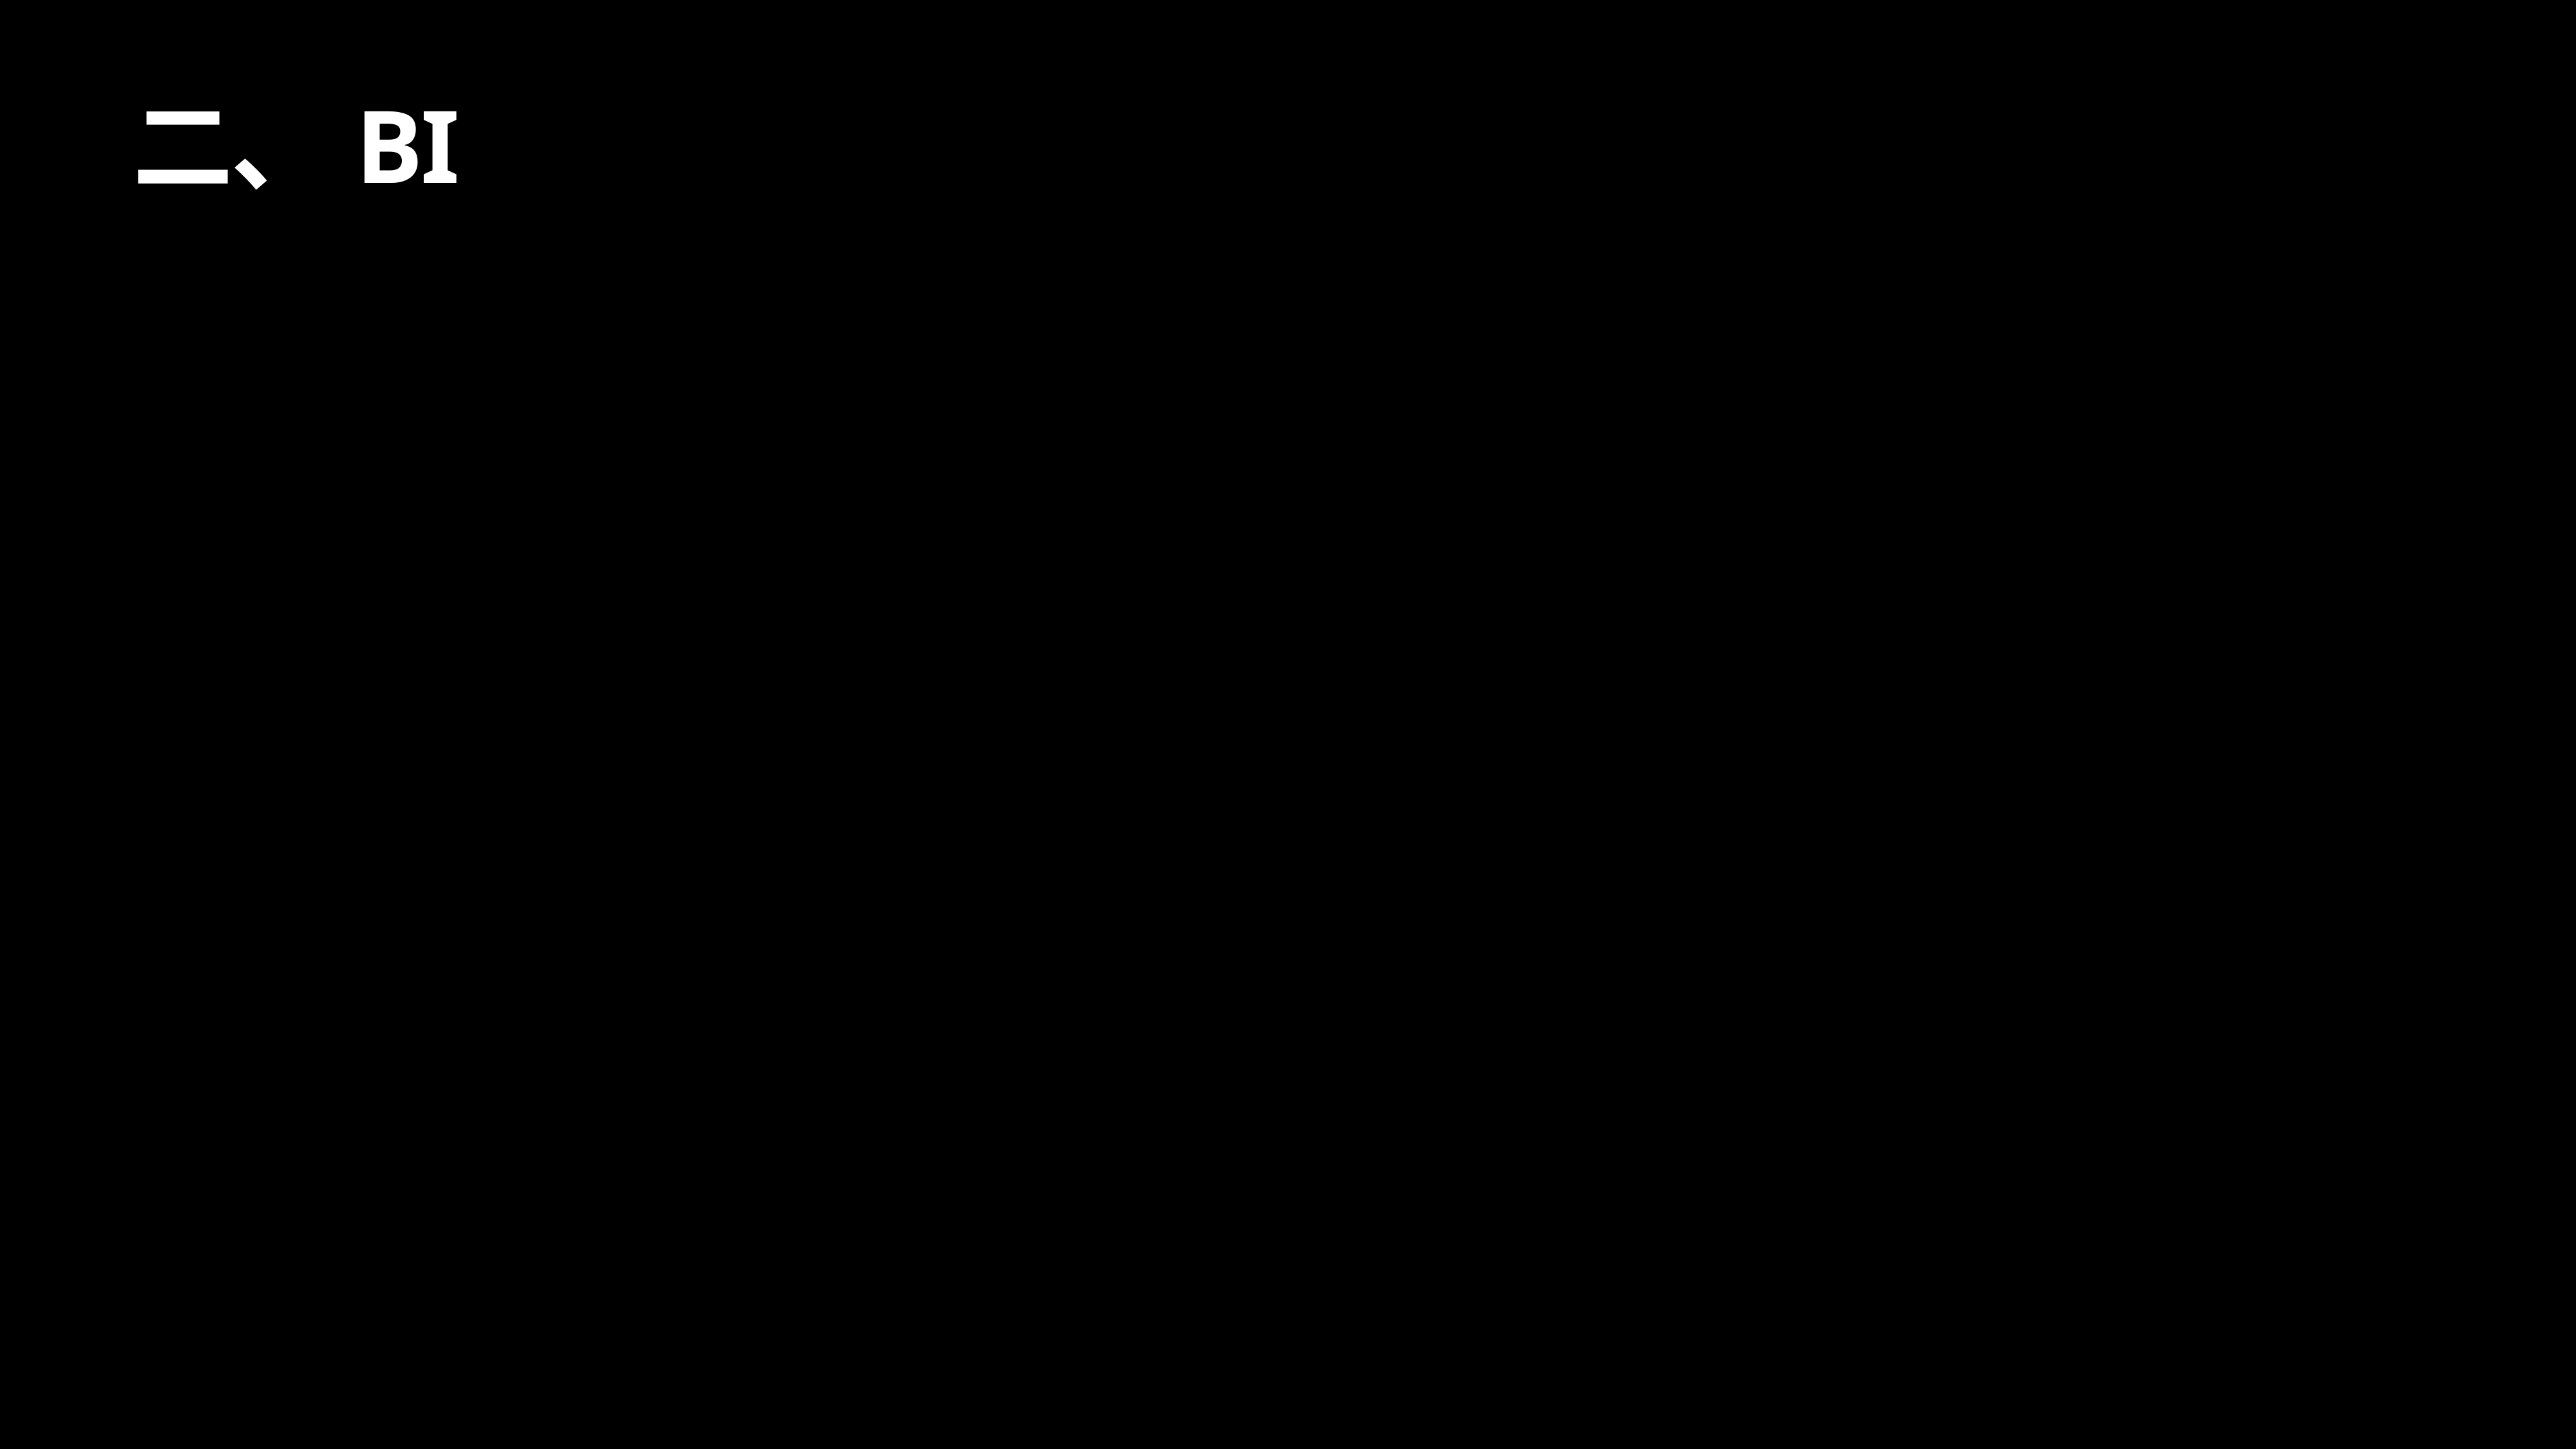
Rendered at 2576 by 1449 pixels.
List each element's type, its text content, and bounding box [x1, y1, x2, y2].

title 二、BI [127, 100, 2449, 252]
